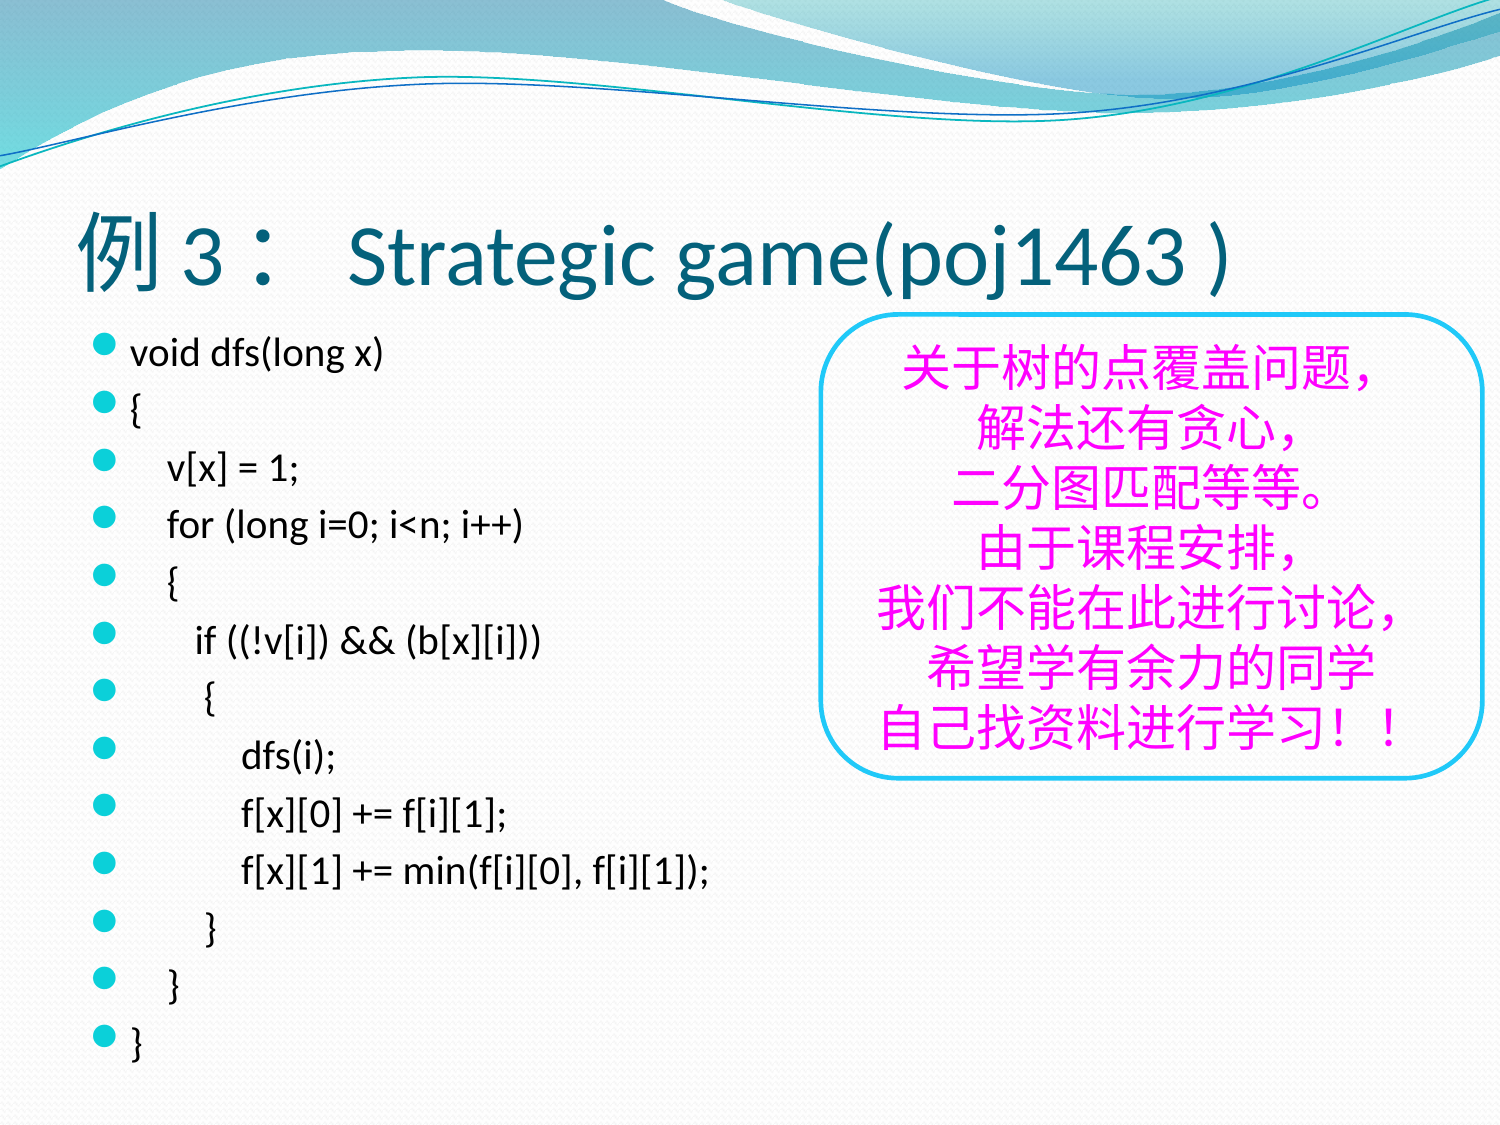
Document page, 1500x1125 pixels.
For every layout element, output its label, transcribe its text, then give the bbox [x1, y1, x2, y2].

list void dfs(long x) { v[x] = 1; for (long i=0; i<n; i++) { if ((!v[i]) && (b[x][i])) { dfs(i); f[x][0] += f[i][1]; f[x][1] += min(f[i][0], f[i][1]); } } } [75, 317, 1425, 1083]
title 例3：Strategic game(poj1463 ) [75, 115, 1425, 304]
text_box 关于树的点覆盖问题， 解法还有贪心， 二分图匹配等等。 由于课程安排， 我们不能在此进行讨论， 希望学有余力的同学 自己找资料进行学习！！ [820, 314, 1483, 779]
